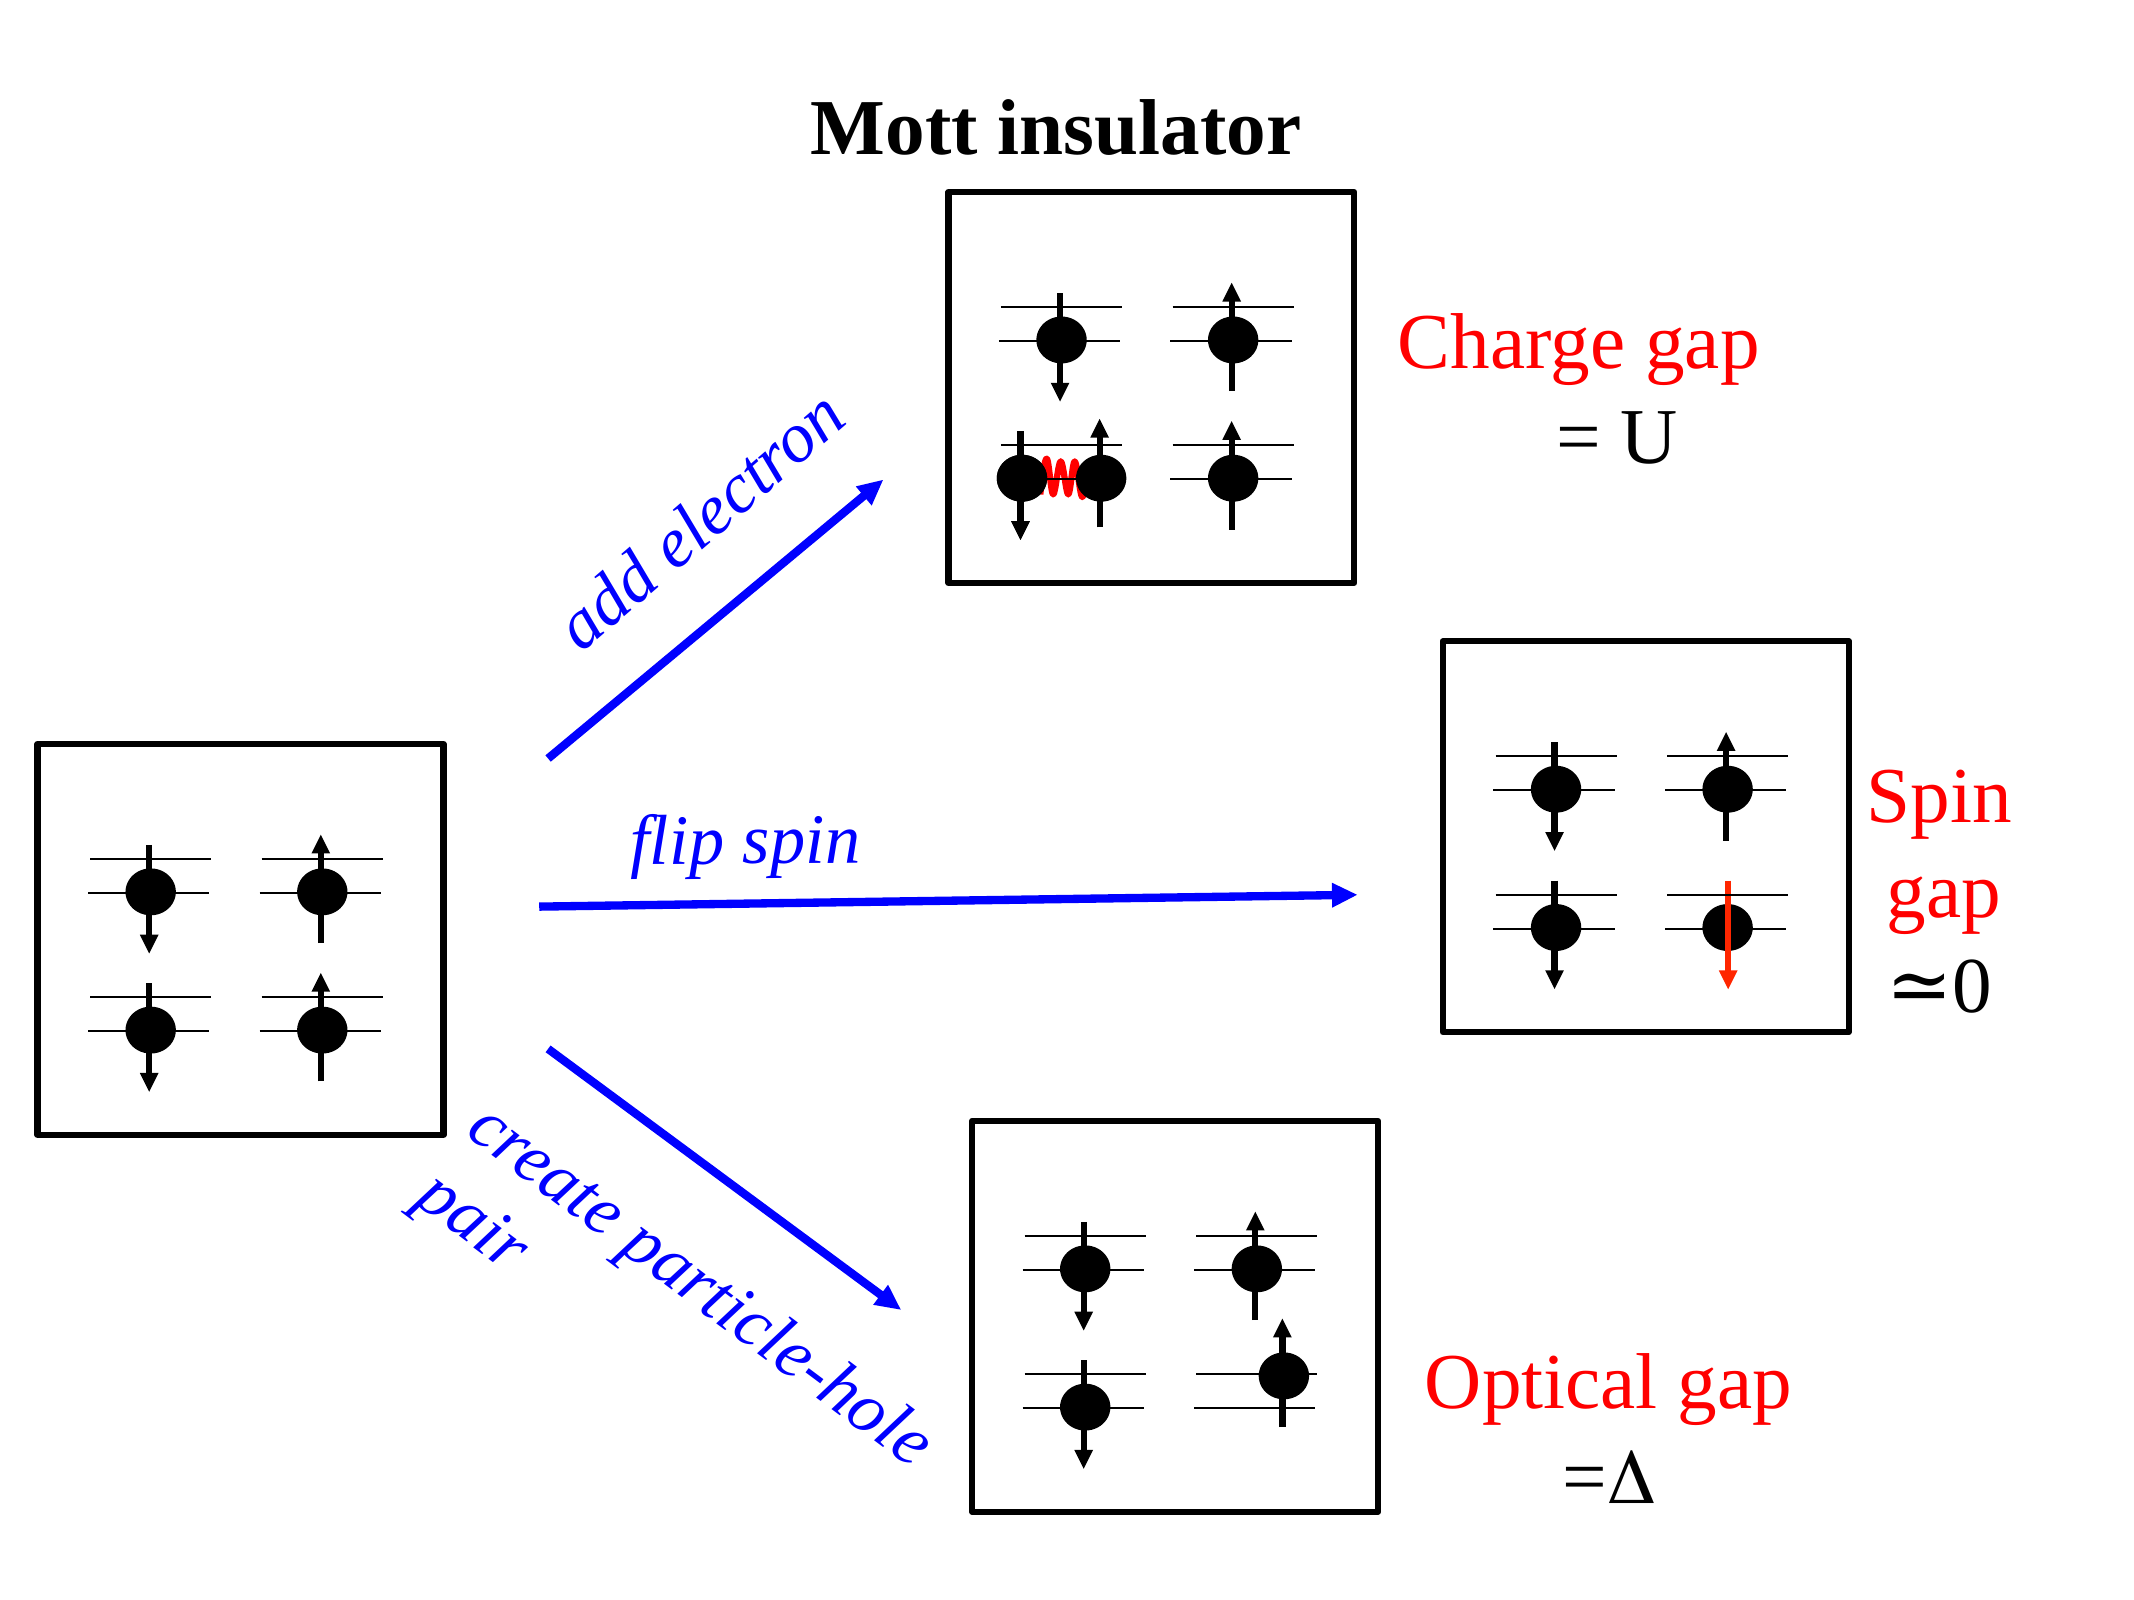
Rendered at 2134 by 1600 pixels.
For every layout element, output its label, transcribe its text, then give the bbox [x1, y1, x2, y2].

text_box create particle-hole pair [390, 1063, 969, 1566]
text_box [548, 480, 883, 759]
text_box flip spin [618, 780, 873, 890]
text_box Charge gap = U [1387, 278, 1772, 491]
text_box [37, 743, 444, 1136]
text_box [948, 191, 1355, 584]
text_box Mott insulator [622, 64, 1313, 181]
text_box [539, 888, 1358, 907]
text_box add electron [520, 353, 874, 680]
text_box Spin gap ≃0 [1855, 732, 2023, 1039]
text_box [971, 1120, 1379, 1513]
text_box Optical gap =D [1414, 1318, 1804, 1531]
text_box [548, 1048, 901, 1310]
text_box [1442, 641, 1850, 1033]
